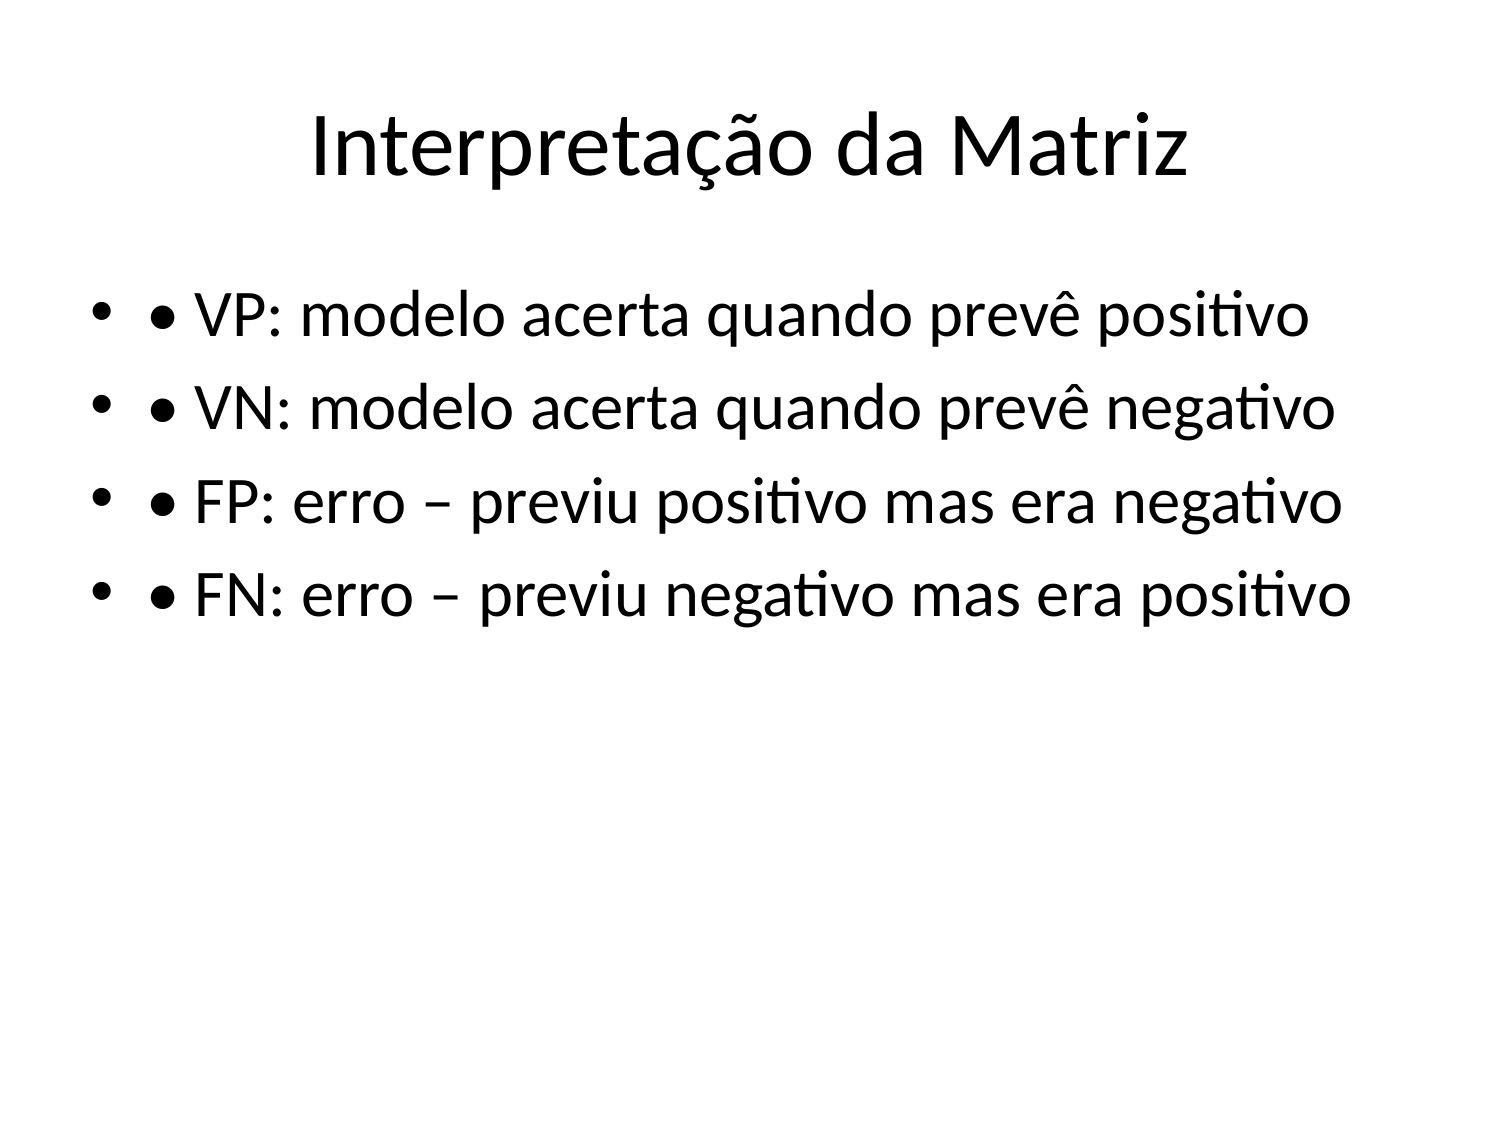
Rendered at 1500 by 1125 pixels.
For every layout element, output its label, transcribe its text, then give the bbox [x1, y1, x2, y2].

title Interpretação da Matriz [75, 45, 1425, 233]
list • VP: modelo acerta quando prevê positivo • VN: modelo acerta quando prevê negativo • FP: erro – previu positivo mas era negativo • FN: erro – previu negativo mas era positivo [75, 262, 1425, 1005]
